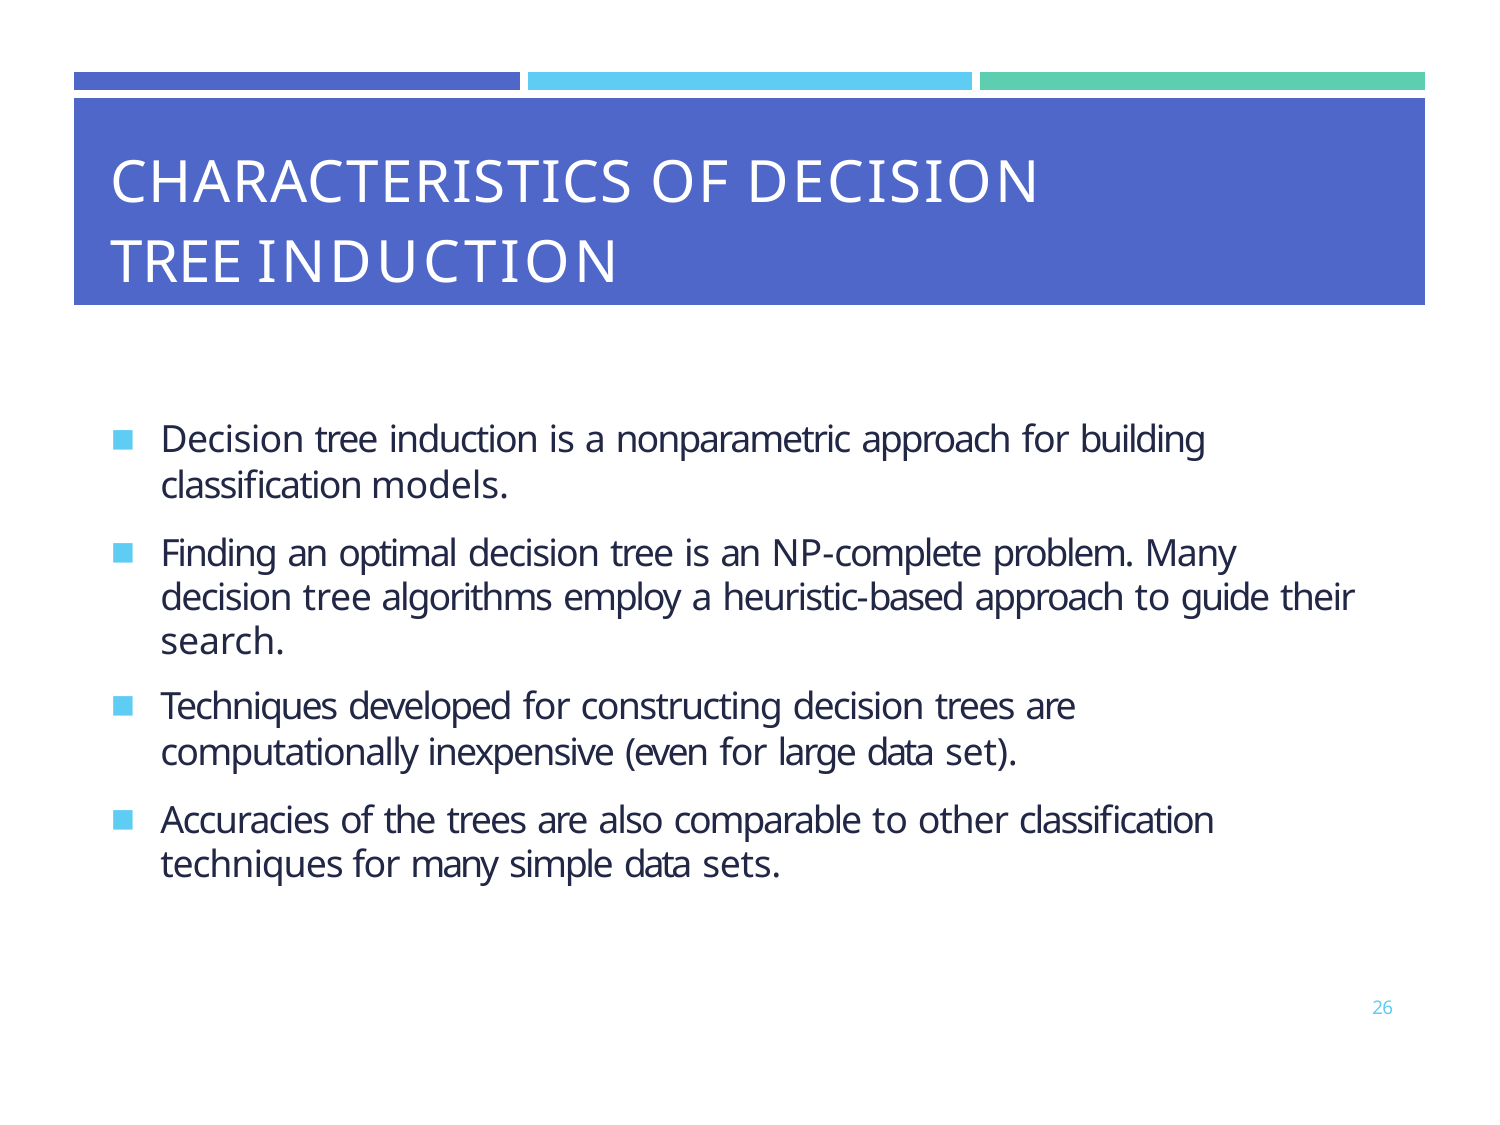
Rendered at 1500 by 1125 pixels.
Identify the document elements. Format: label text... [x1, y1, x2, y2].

table_header [74, 72, 520, 90]
table_header [528, 72, 972, 90]
table_header [980, 72, 1425, 90]
text_box Decision tree induction is a nonparametric approach for building classification models. Finding an optimal decision tree is an NP-complete problem. Many decision tree algorithms employ a heuristic-based approach to guide their search. Techniques developed for constructing decision trees are computationally inexpensive (even for large data set). Accuracies of the trees are also comparable to other classification techniques for many simple data sets. [108, 413, 1375, 885]
table_cell CHARACTERISTICS OF DECISION TREE INDUCTION [74, 98, 1425, 305]
slide_number 26 [1365, 995, 1400, 1125]
